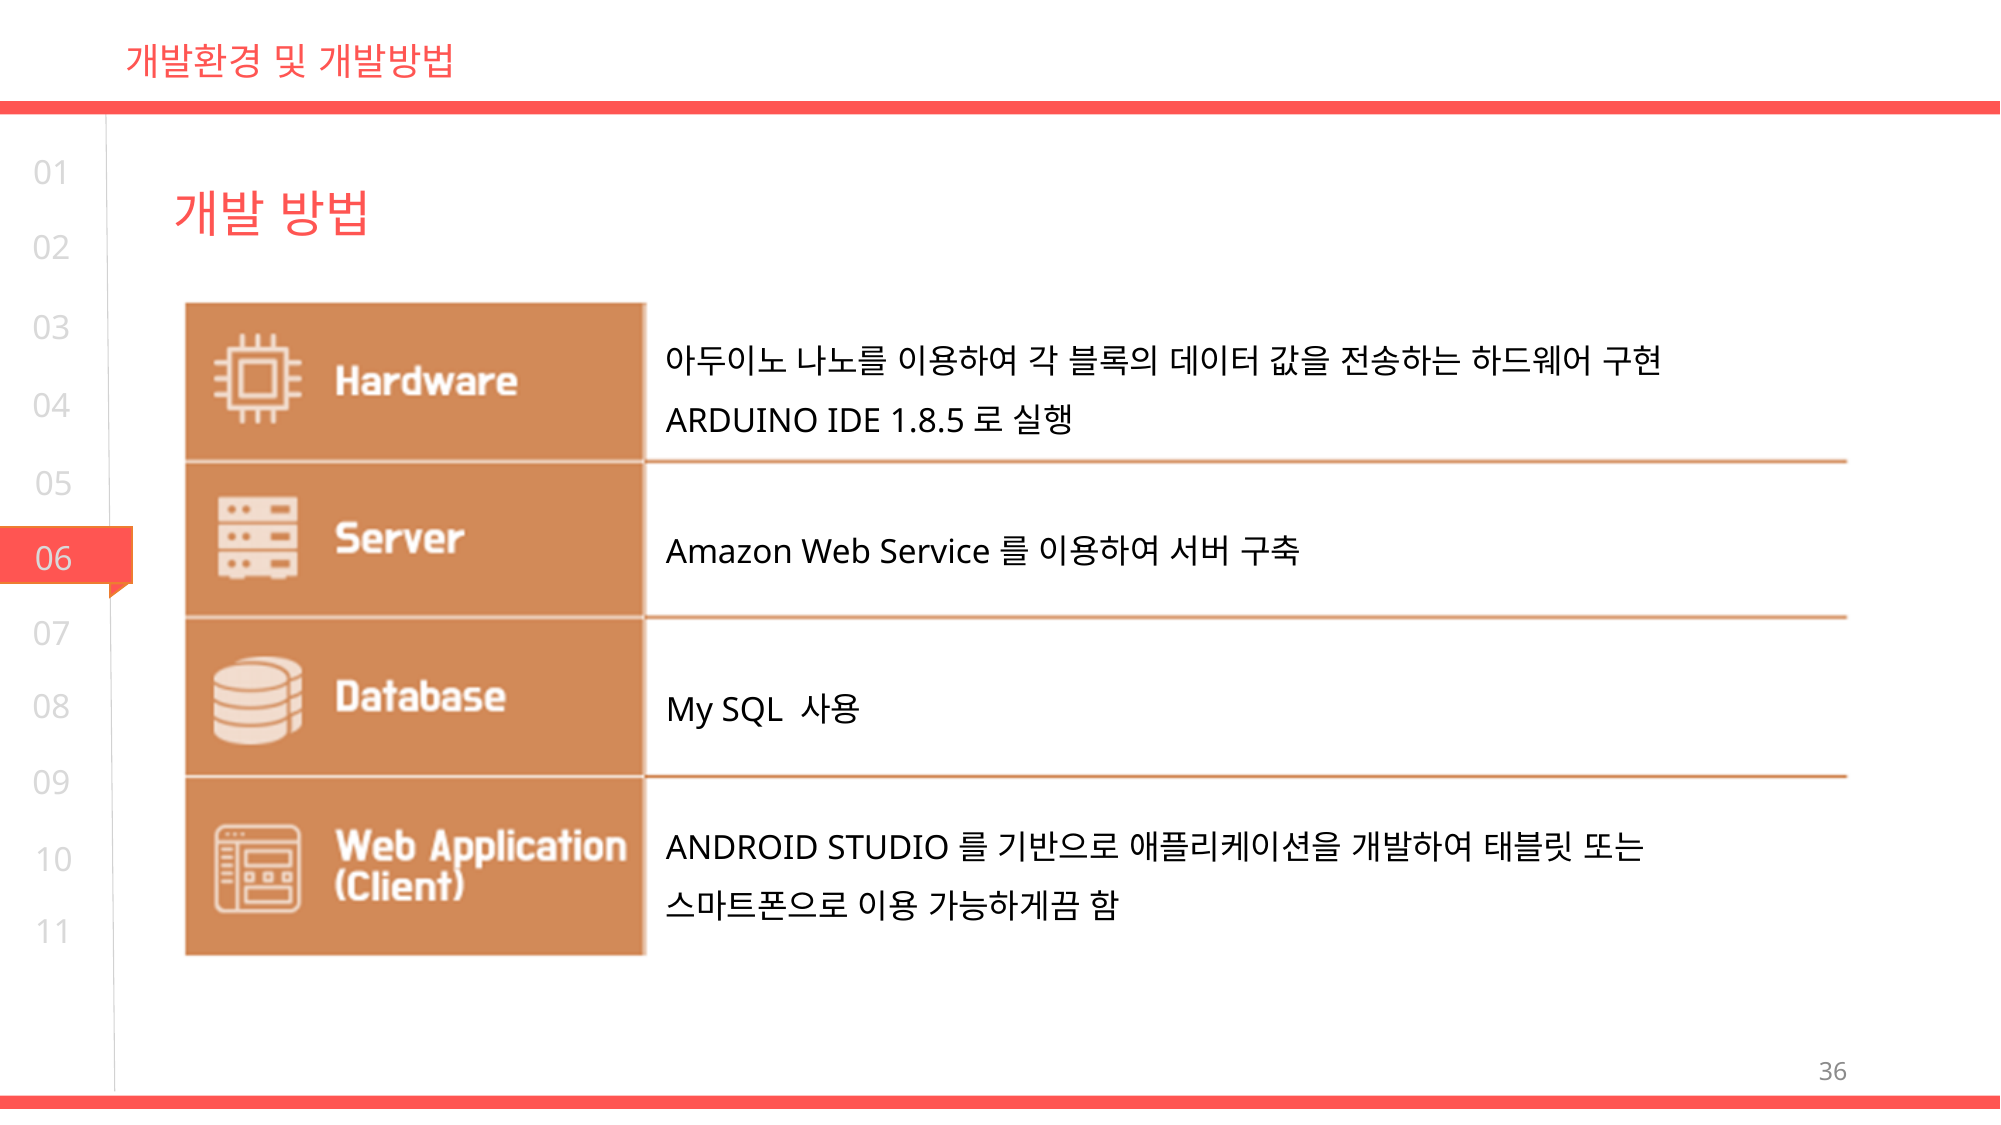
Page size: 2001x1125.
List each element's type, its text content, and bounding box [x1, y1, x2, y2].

text_box [0, 1095, 2000, 1109]
text_box 05 [19, 454, 94, 510]
text_box 01 [18, 143, 93, 199]
text_box 개발 방법 [158, 175, 716, 250]
text_box 09 [17, 754, 92, 809]
text_box 03 [17, 298, 92, 354]
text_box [0, 526, 133, 597]
slide_number 36 [1412, 1042, 1863, 1103]
text_box 07 [17, 604, 92, 660]
text_box 10 [19, 830, 94, 885]
text_box 개발환경 및 개발방법 [110, 30, 716, 91]
text_box 08 [17, 677, 92, 733]
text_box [105, 597, 115, 1092]
text_box 11 [19, 902, 94, 958]
picture [181, 297, 1860, 959]
text_box 04 [17, 376, 92, 432]
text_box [105, 107, 115, 526]
text_box 02 [17, 218, 92, 274]
text_box [0, 101, 2000, 115]
